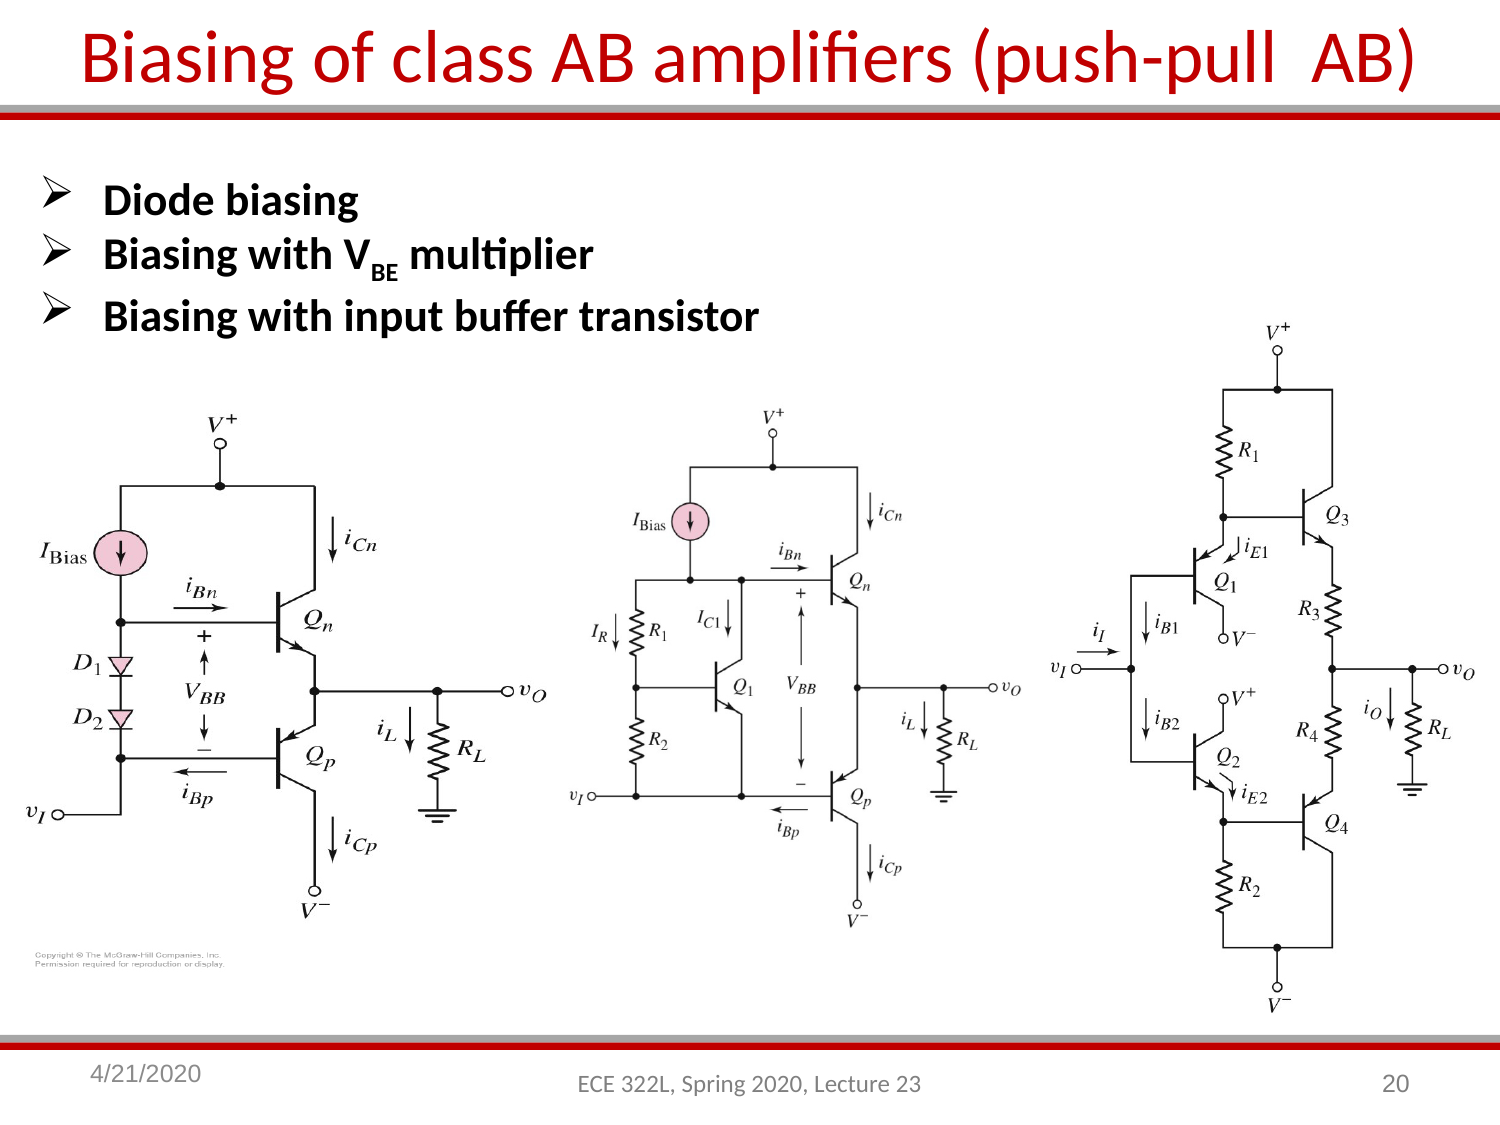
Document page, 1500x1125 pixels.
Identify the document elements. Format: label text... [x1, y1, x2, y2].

text_box Diode biasing Biasing with VBE multiplier Biasing with input buffer transistor [24, 162, 1488, 350]
slide_number 20 [1074, 1052, 1425, 1113]
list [24, 349, 547, 975]
picture [1049, 317, 1476, 1019]
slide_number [75, 1042, 425, 1103]
picture [568, 400, 1023, 937]
title Biasing of class AB amplifiers (push-pull AB) [0, 0, 1500, 105]
